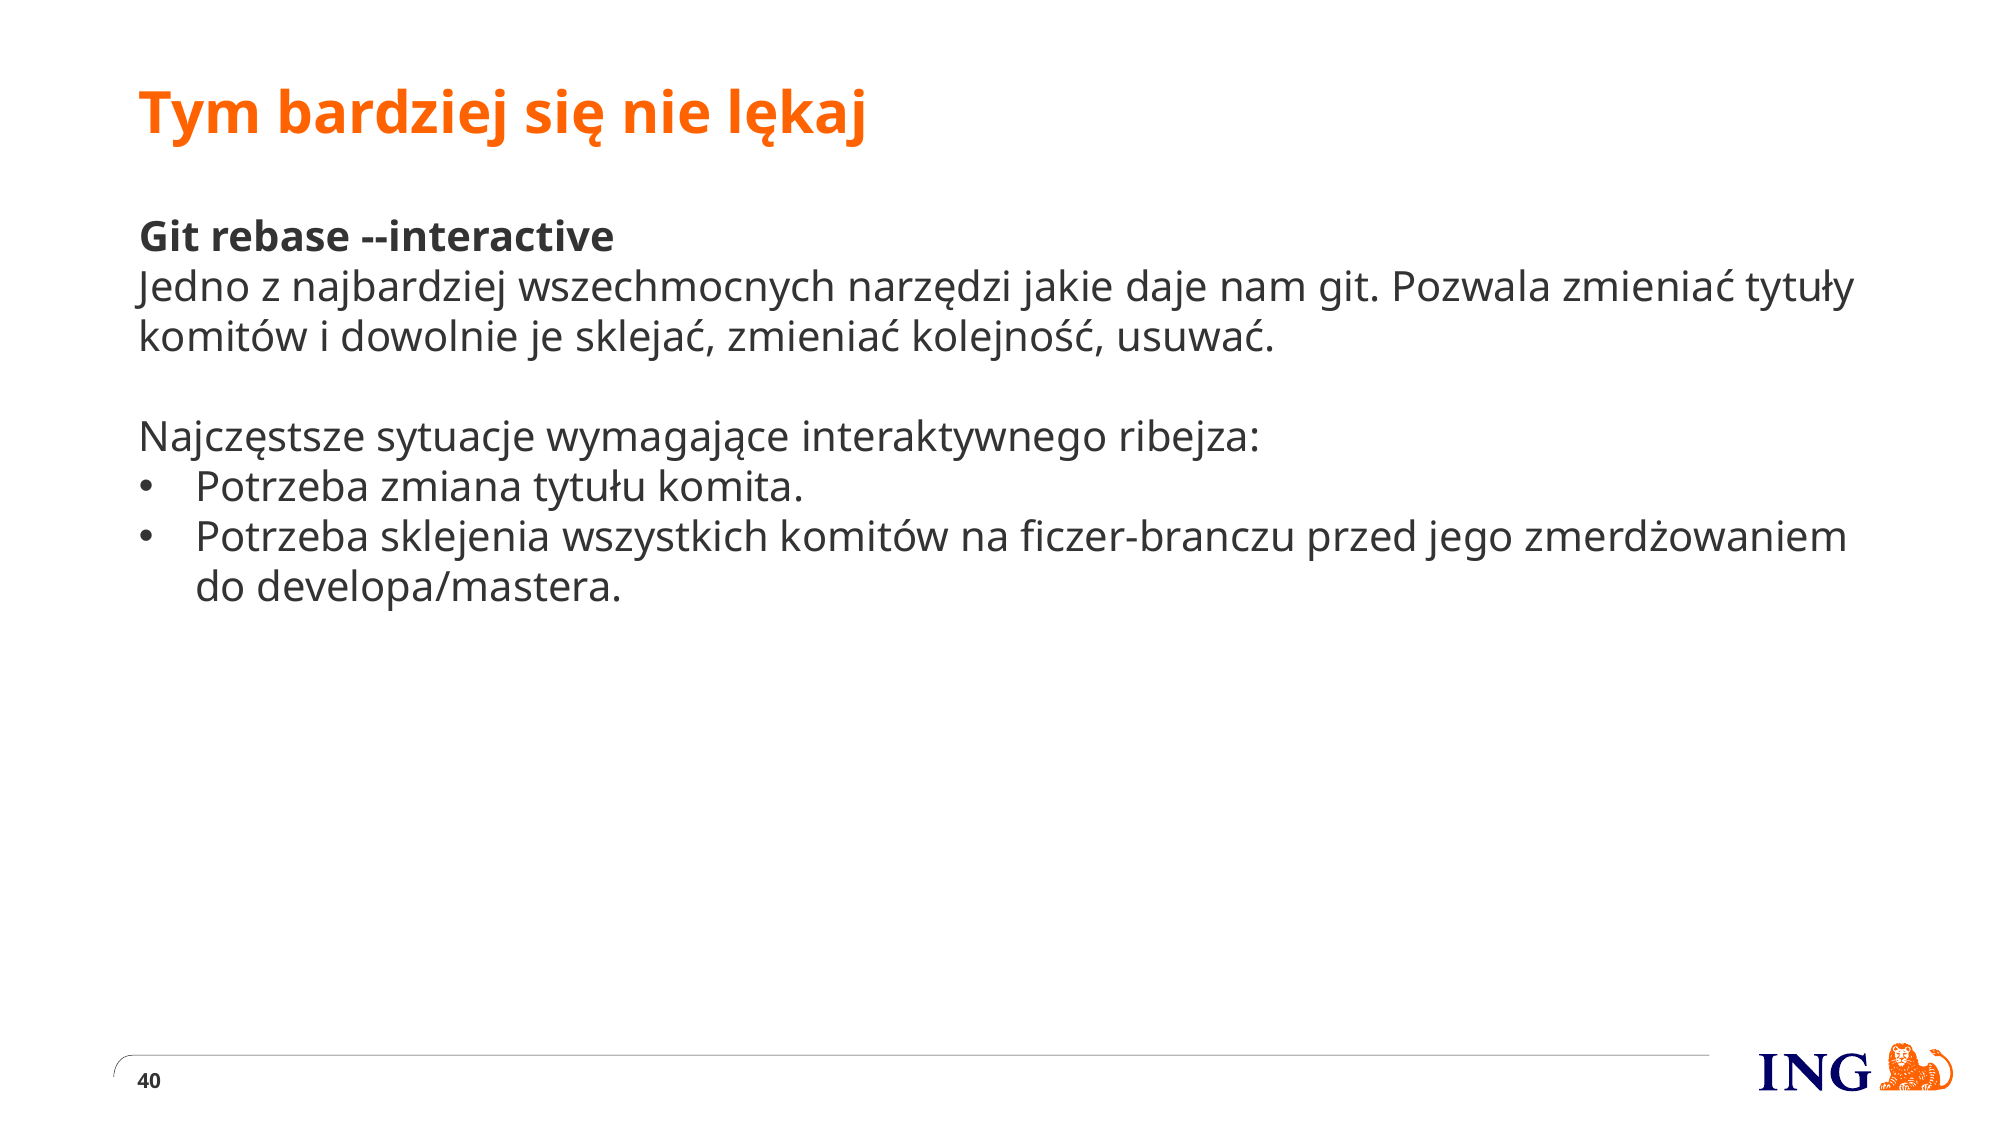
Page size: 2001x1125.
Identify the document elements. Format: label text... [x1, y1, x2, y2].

title Tym bardziej się nie lękaj [138, 46, 1860, 187]
list Git rebase --interactive Jedno z najbardziej wszechmocnych narzędzi jakie daje nam git. Pozwala zmieniać tytuły komitów i dowolnie je sklejać, zmieniać kolejność, usuwać. Najczęstsze sytuacje wymagające interaktywnego ribejza: Potrzeba zmiana tytułu komita. Potrzeba sklejenia wszystkich komitów na ficzer-branczu przed jego zmerdżowaniem do developa/mastera. [138, 209, 1860, 1012]
slide_number 40 [137, 1066, 219, 1097]
